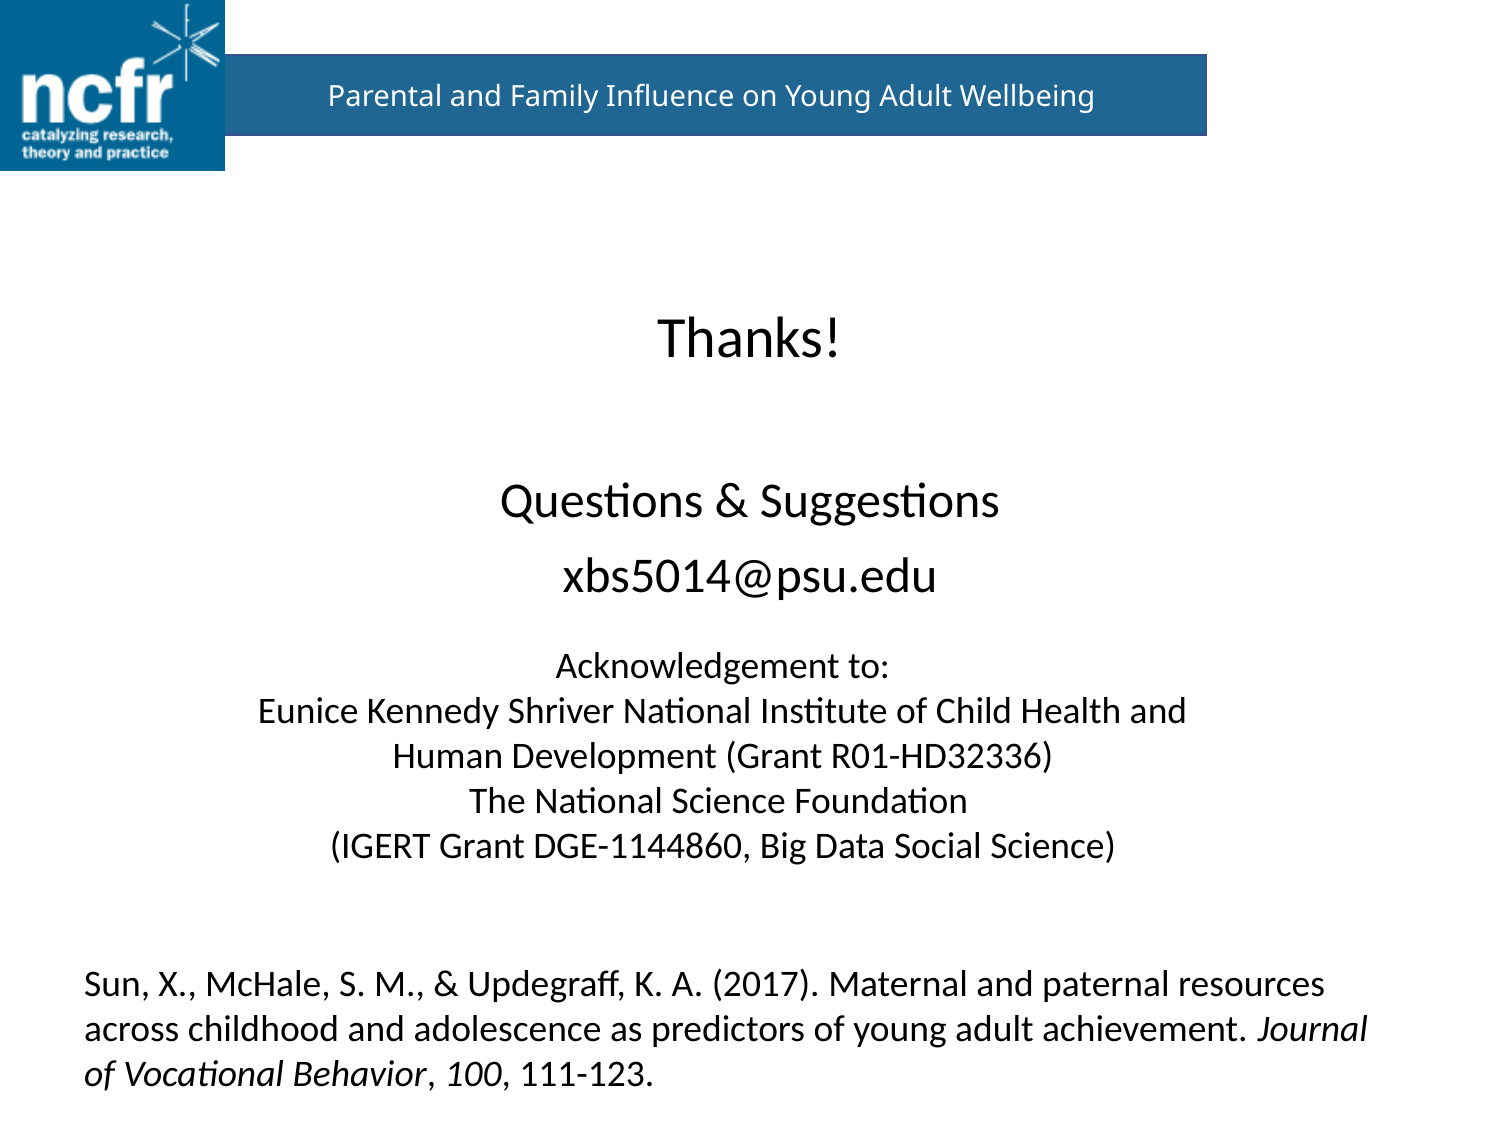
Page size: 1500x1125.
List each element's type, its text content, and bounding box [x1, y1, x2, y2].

list Thanks! Questions & Suggestions xbs5014@psu.edu [103, 299, 1397, 952]
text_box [0, 0, 1206, 171]
text_box Sun, X., McHale, S. M., & Updegraff, K. A. (2017). Maternal and paternal resources across childhood and adolescence as predictors of young adult achievement. Journal of Vocational Behavior, 100, 111-123. [69, 952, 1397, 1102]
text_box Acknowledgement to: Eunice Kennedy Shriver National Institute of Child Health and Human Development (Grant R01-HD32336) The National Science Foundation (IGERT Grant DGE-1144860, Big Data Social Science) [187, 633, 1259, 874]
